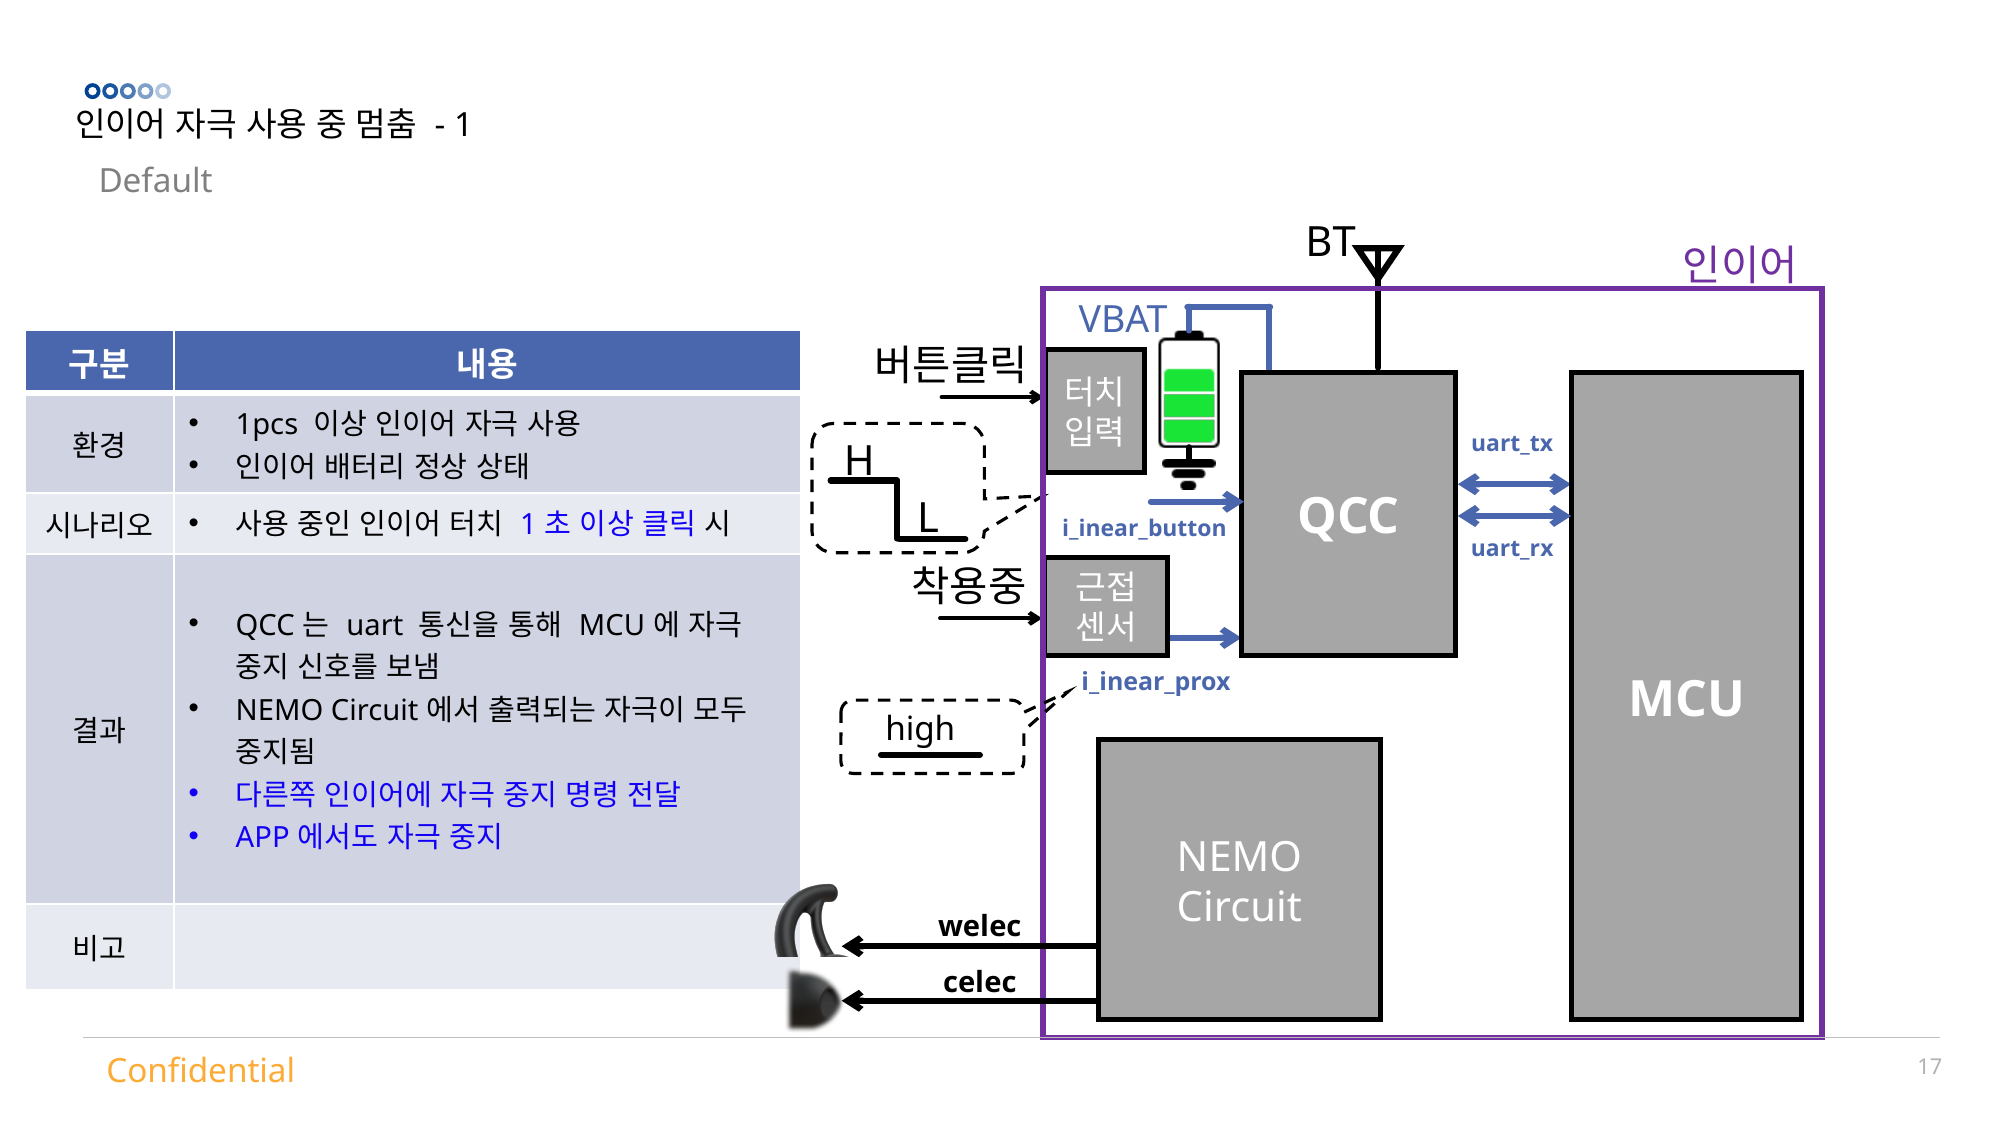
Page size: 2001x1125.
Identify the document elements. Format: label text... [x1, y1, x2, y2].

text_box [839, 691, 1069, 775]
text_box MCU [1570, 371, 1803, 1021]
table_header 구분 [26, 331, 173, 390]
picture [1130, 358, 1248, 420]
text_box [870, 699, 1008, 756]
text_box 착용중 [873, 552, 1042, 618]
table_cell QCC는 uart 통신을 통해 MCU에 자극 중지 신호를 보냄 NEMO Circuit에서 출력되는 자극이 모두 중지됨 다른쪽 인이어에 자극 중지 명령 전달 APP에서도 자극 중지 [175, 555, 800, 903]
text_box 인이어 자극 사용 중 멈춤 - 1 [60, 95, 488, 151]
table_cell 사용 중인 인이어 터치 1초 이상 클릭 시 [175, 494, 800, 553]
text_box [810, 422, 975, 554]
table_cell 시나리오 [26, 494, 173, 553]
text_box celec [892, 1001, 1068, 1006]
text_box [829, 426, 995, 550]
picture [768, 863, 855, 957]
text_box 인이어 [1667, 231, 1855, 297]
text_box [84, 83, 172, 100]
text_box NEMO Circuit [1097, 738, 1381, 1021]
text_box uart_tx [1424, 421, 1570, 464]
table_cell 결과 [26, 555, 173, 903]
table_cell 환경 [26, 396, 173, 492]
text_box BT [1290, 206, 1385, 272]
text_box [1042, 287, 1823, 1037]
table_cell 비고 [26, 905, 173, 989]
picture [1162, 459, 1216, 490]
text_box [1385, 247, 1401, 271]
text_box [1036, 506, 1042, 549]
slide_number 17 [1507, 1037, 1958, 1098]
text_box welec [892, 900, 1068, 946]
table_cell [175, 905, 800, 989]
picture [784, 966, 853, 1033]
text_box 버튼클릭 [850, 331, 1042, 397]
text_box [995, 494, 1042, 526]
text_box uart_rx [1424, 526, 1570, 569]
table_cell 1pcs 이상 인이어 자극 사용 인이어 배터리 정상 상태 [175, 396, 800, 492]
text_box Default [83, 151, 228, 206]
table_header 내용 [175, 331, 800, 390]
text_box celec [892, 955, 1068, 1000]
